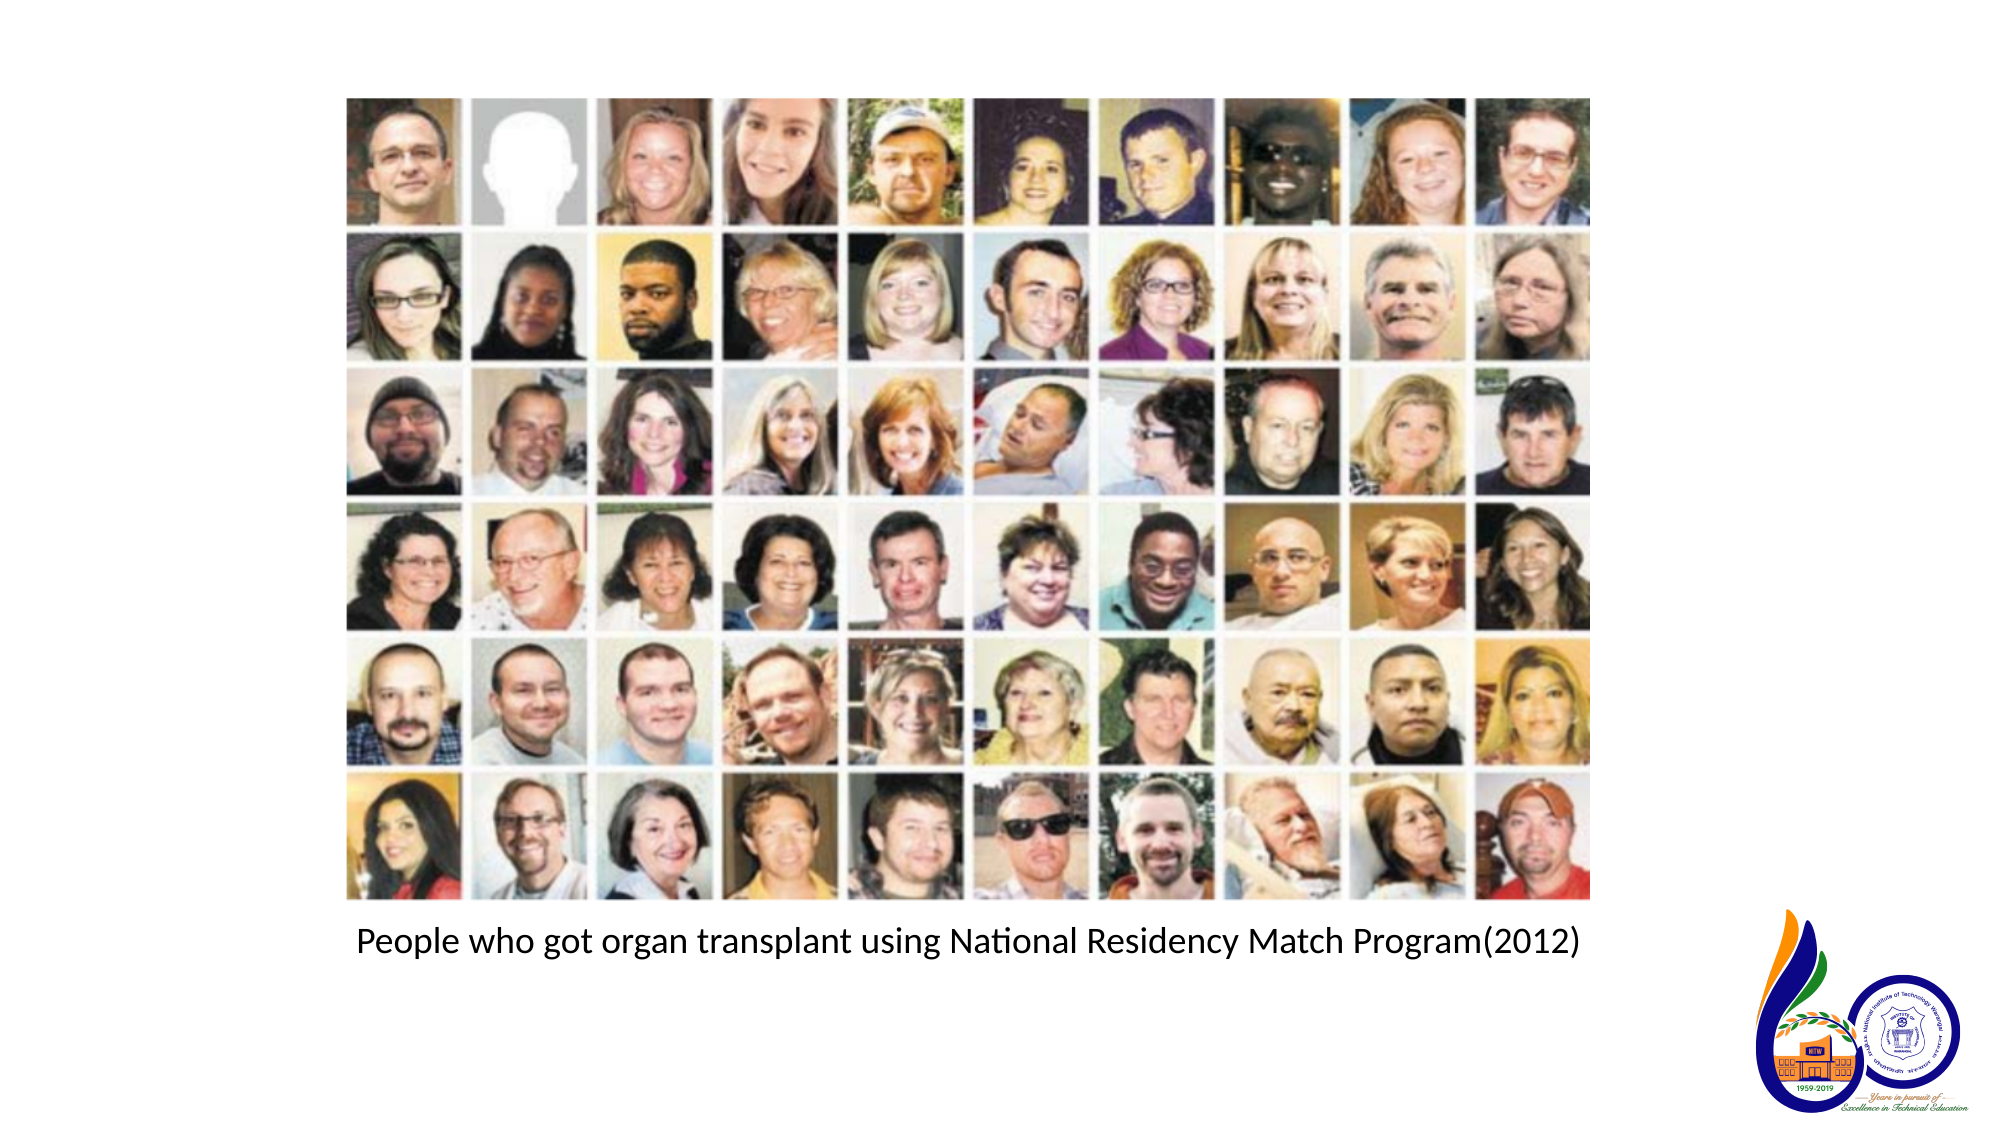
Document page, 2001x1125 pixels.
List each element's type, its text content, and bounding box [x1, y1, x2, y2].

text_box People who got organ transplant using National Residency Match Program(2012) [341, 908, 1615, 969]
picture [1723, 908, 1999, 1115]
picture [341, 93, 1590, 902]
